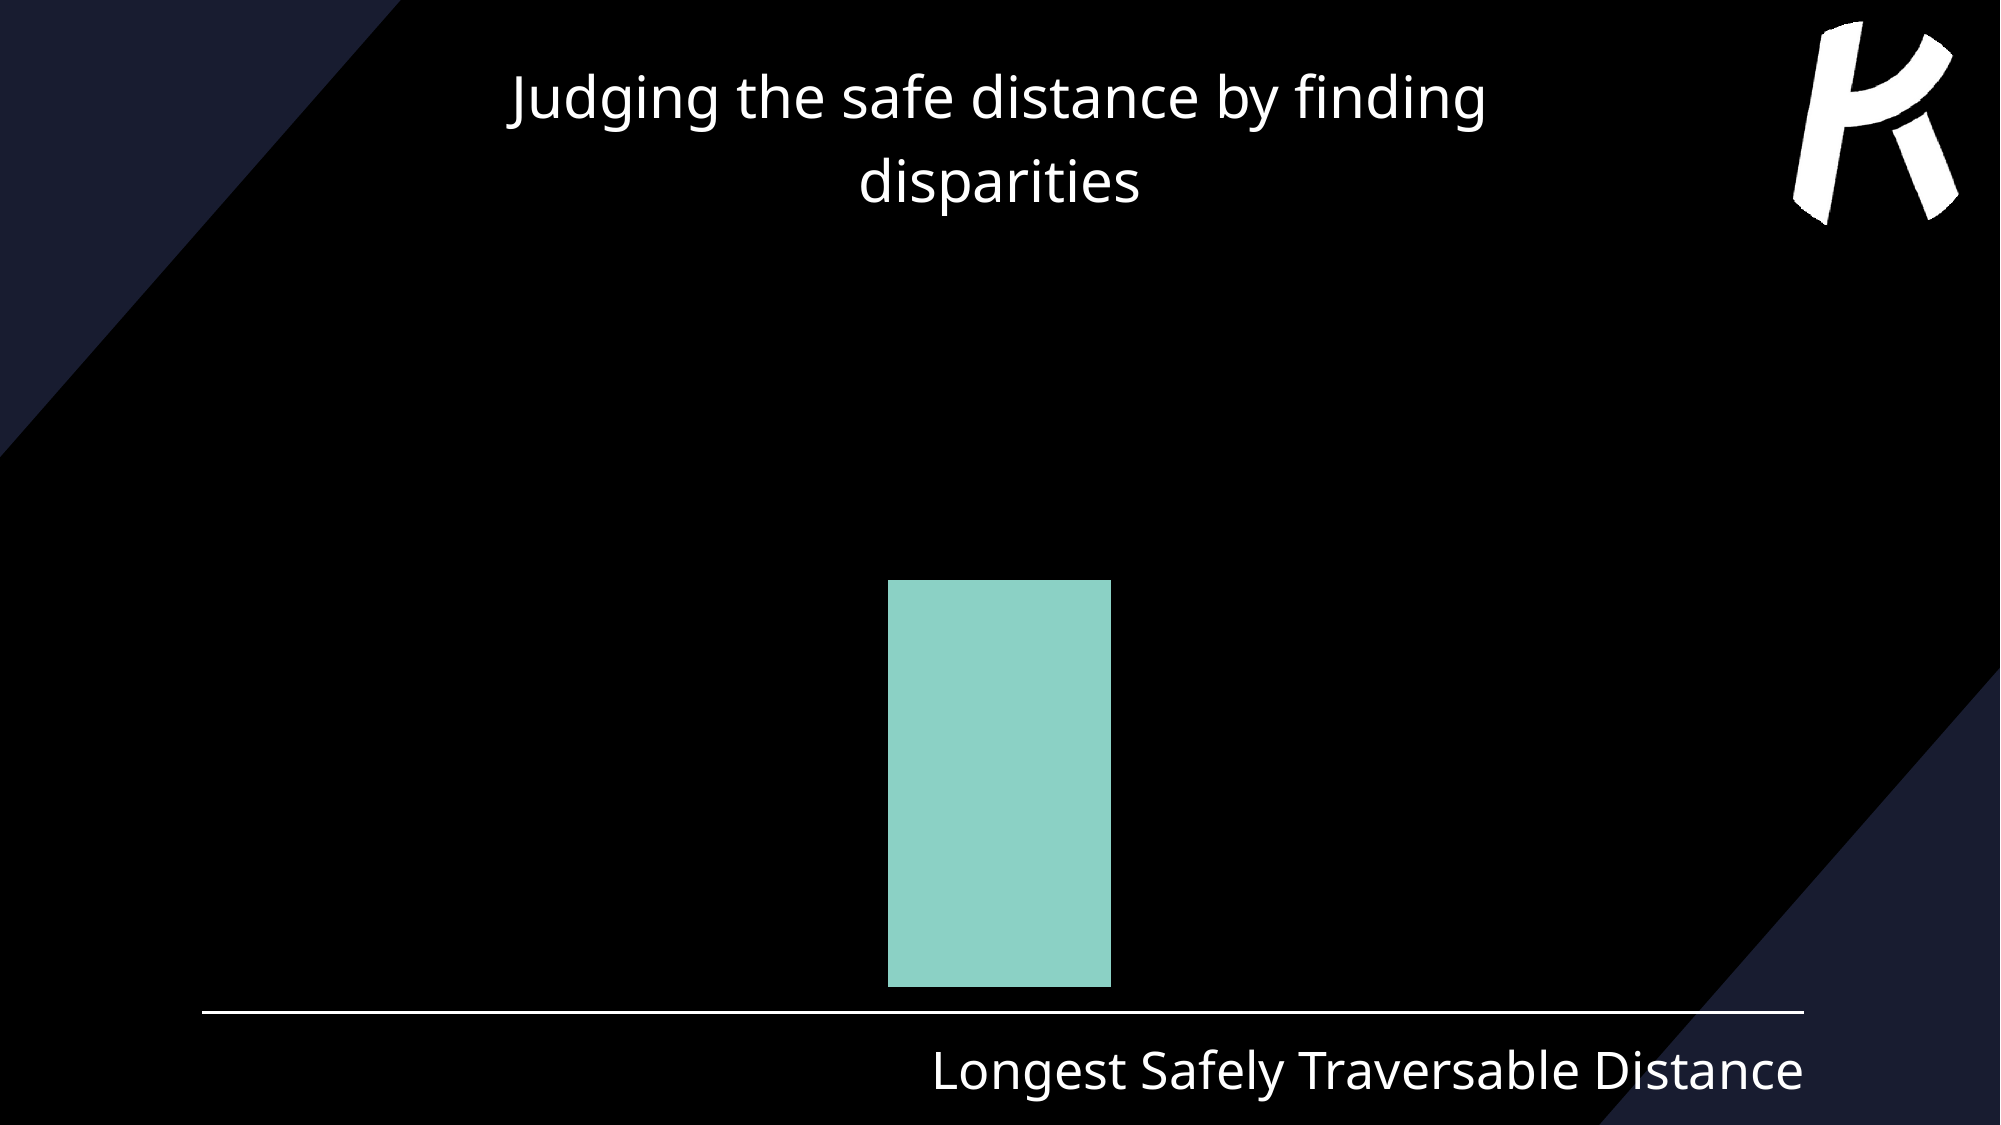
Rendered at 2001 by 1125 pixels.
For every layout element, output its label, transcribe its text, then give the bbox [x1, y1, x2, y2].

text_box [888, 580, 1111, 987]
list Judging the safe distance by finding disparities [352, 76, 1648, 184]
picture [1765, 19, 1981, 235]
title Longest Safely Traversable Distance [916, 1012, 2000, 1125]
